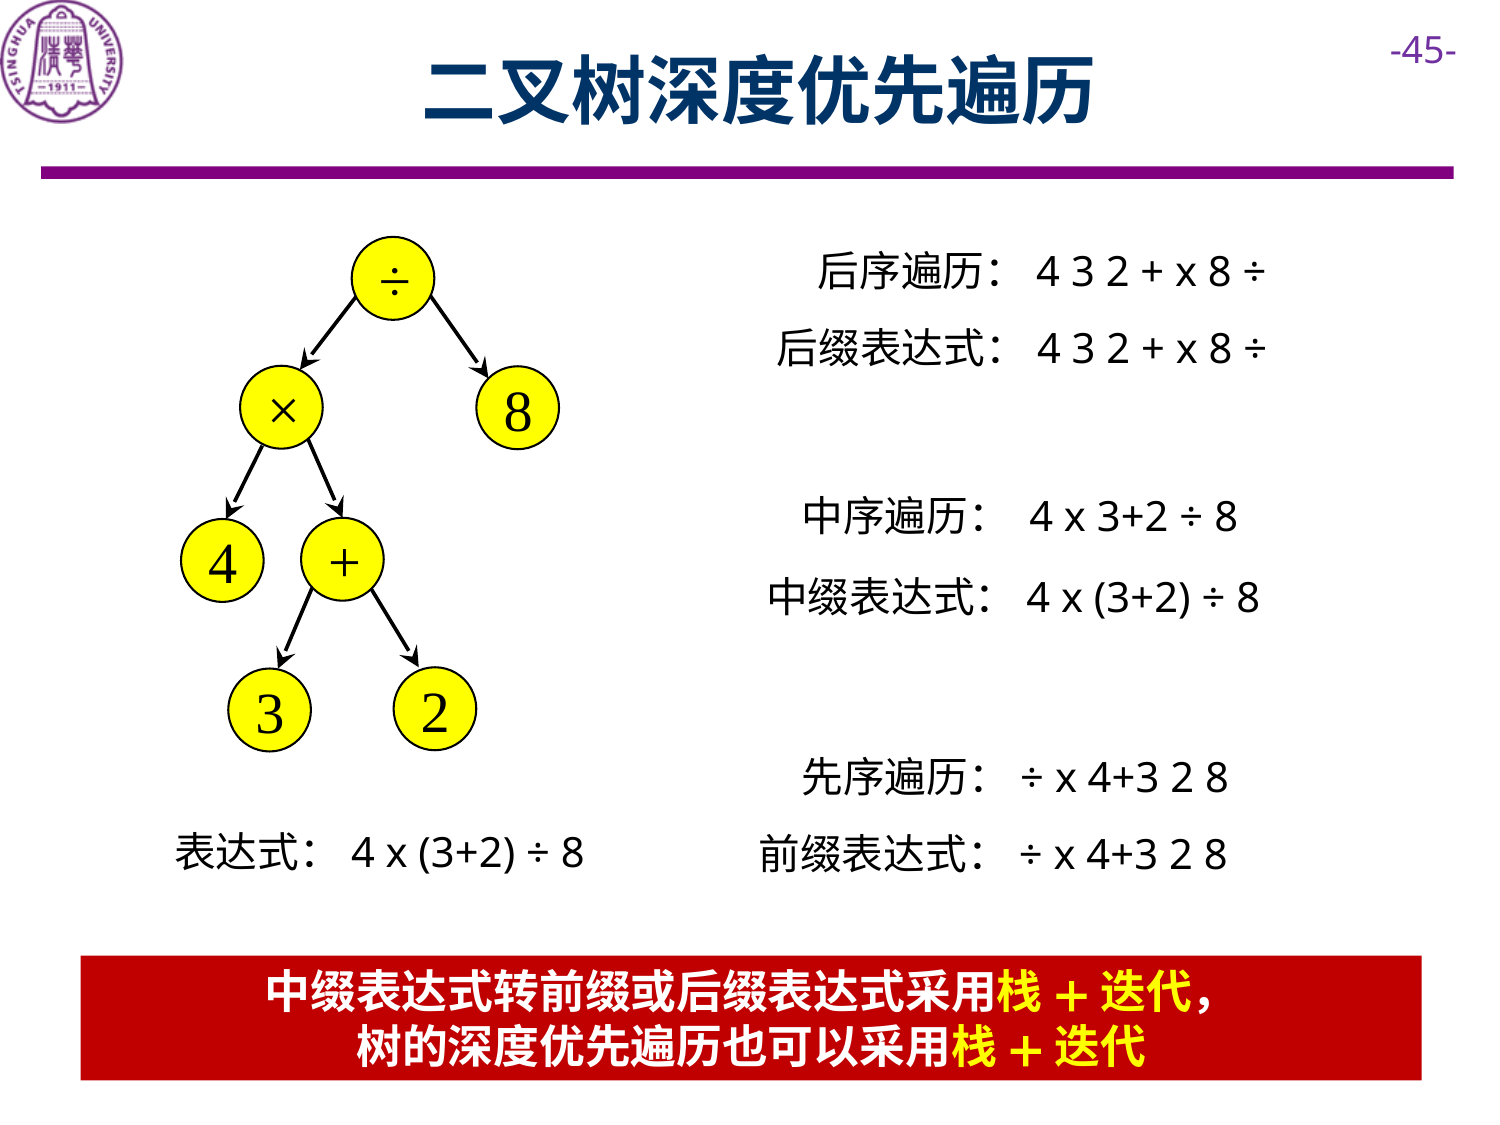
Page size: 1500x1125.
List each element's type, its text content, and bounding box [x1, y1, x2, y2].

text_box 先序遍历：÷ x 4+3 2 8 [786, 742, 1346, 808]
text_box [430, 295, 489, 379]
text_box 后序遍历：4 3 2 + x 8 ÷ [802, 236, 1346, 302]
picture [0, 0, 124, 124]
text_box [299, 295, 358, 370]
text_box 表达式：4 x (3+2) ÷ 8 [159, 817, 644, 883]
text_box 中缀表达式转前缀或后缀表达式采用栈+迭代， 树的深度优先遍历也可以采用栈+迭代 [80, 955, 1422, 1081]
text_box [225, 445, 263, 520]
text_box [306, 436, 343, 519]
text_box 8 [476, 366, 560, 450]
text_box 中序遍历： 4 x 3+2 ÷ 8 [786, 482, 1271, 548]
text_box 中缀表达式：4 x (3+2) ÷ 8 [751, 563, 1331, 629]
title 二叉树深度优先遍历 [135, 13, 1383, 165]
text_box ÷ [351, 236, 435, 320]
text_box × [240, 365, 323, 449]
text_box 前缀表达式：÷ x 4+3 2 8 [743, 820, 1370, 886]
text_box 后缀表达式：4 3 2 + x 8 ÷ [761, 314, 1346, 380]
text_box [370, 587, 419, 668]
text_box 4 [181, 519, 264, 602]
text_box + [301, 517, 384, 601]
text_box 2 [393, 667, 477, 751]
text_box 3 [228, 668, 311, 752]
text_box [277, 587, 313, 669]
